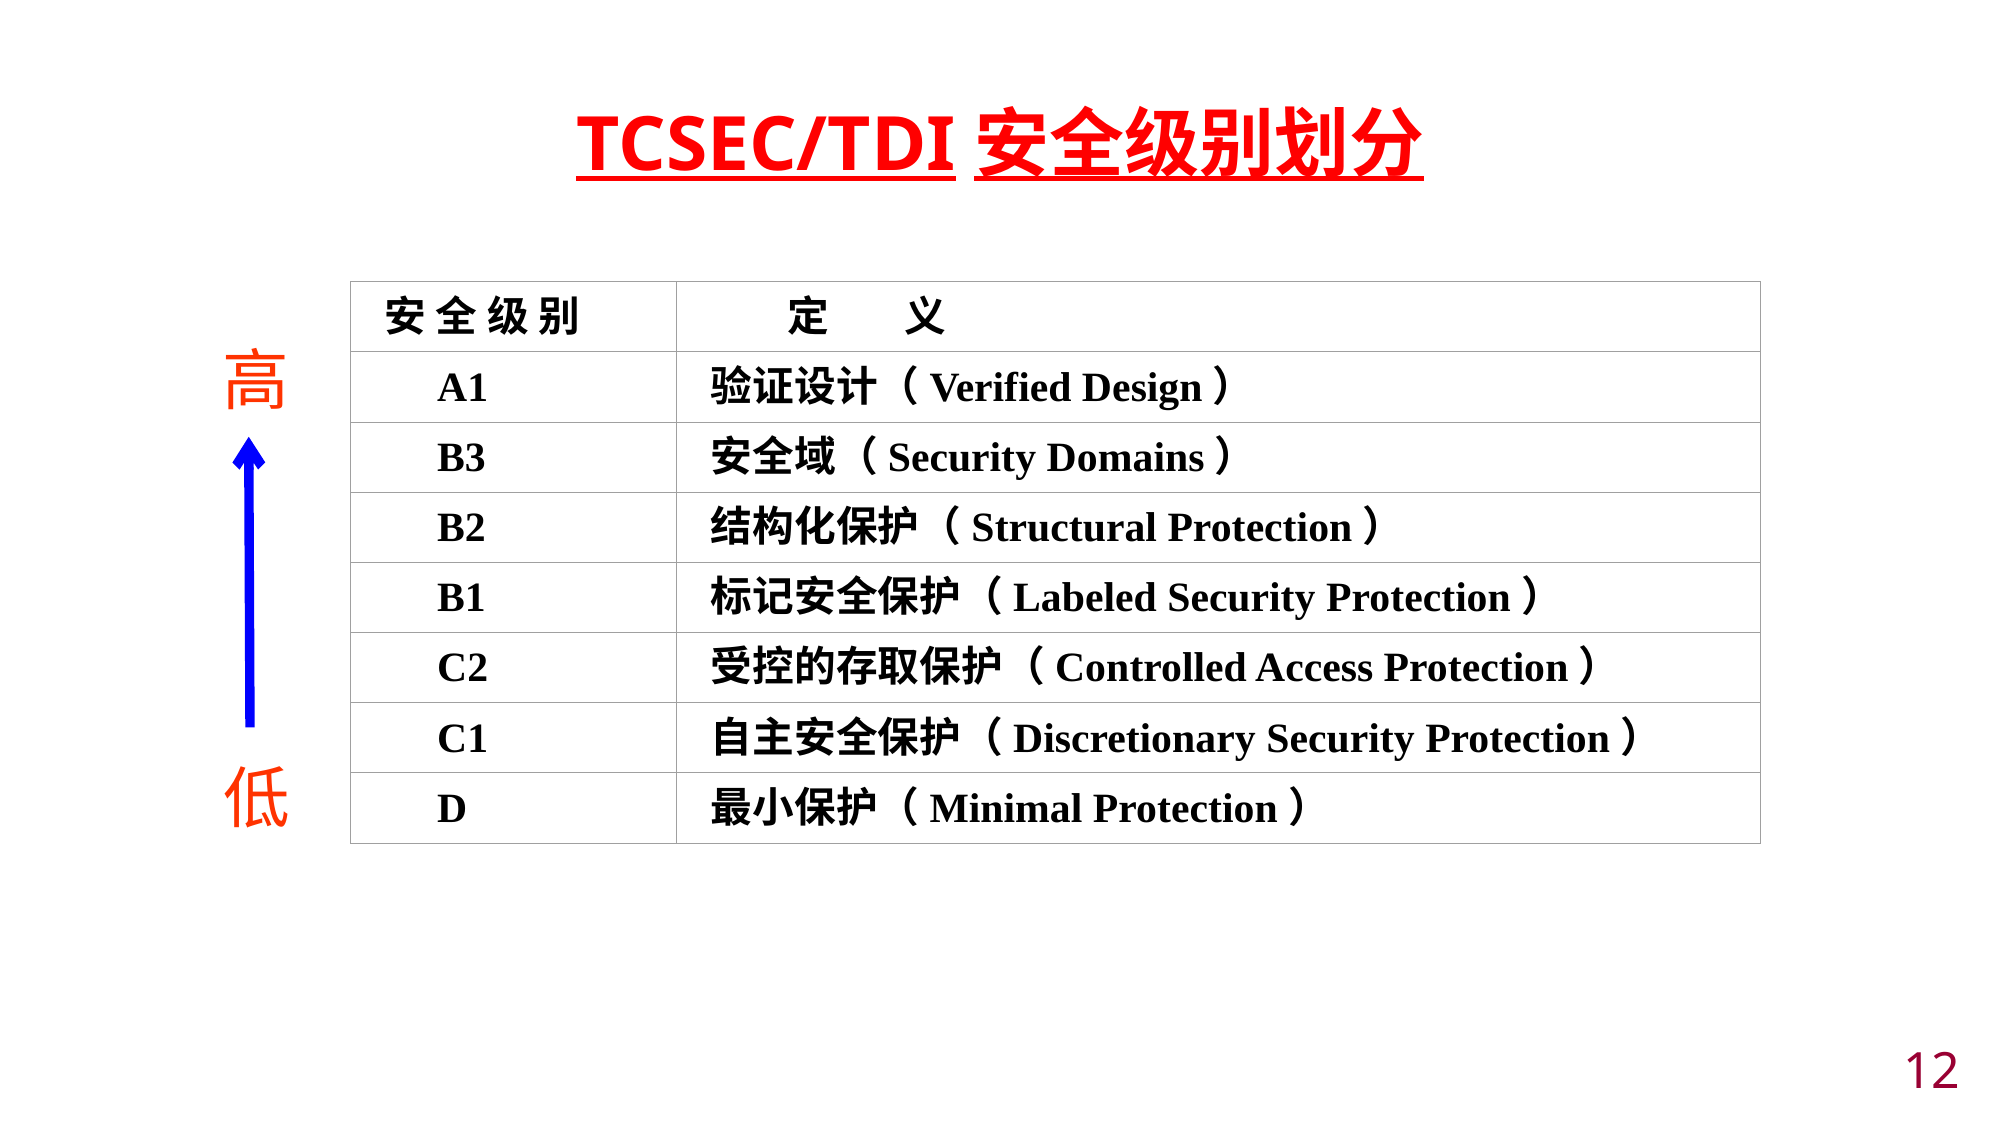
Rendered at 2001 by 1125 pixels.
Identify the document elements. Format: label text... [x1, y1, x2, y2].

slide_number 11 [1550, 1048, 1975, 1096]
list TCSEC/TDI安全级别划分 [97, 87, 1904, 1073]
text_box 低 [186, 748, 329, 843]
text_box 高 [184, 330, 327, 426]
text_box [349, 281, 1762, 844]
